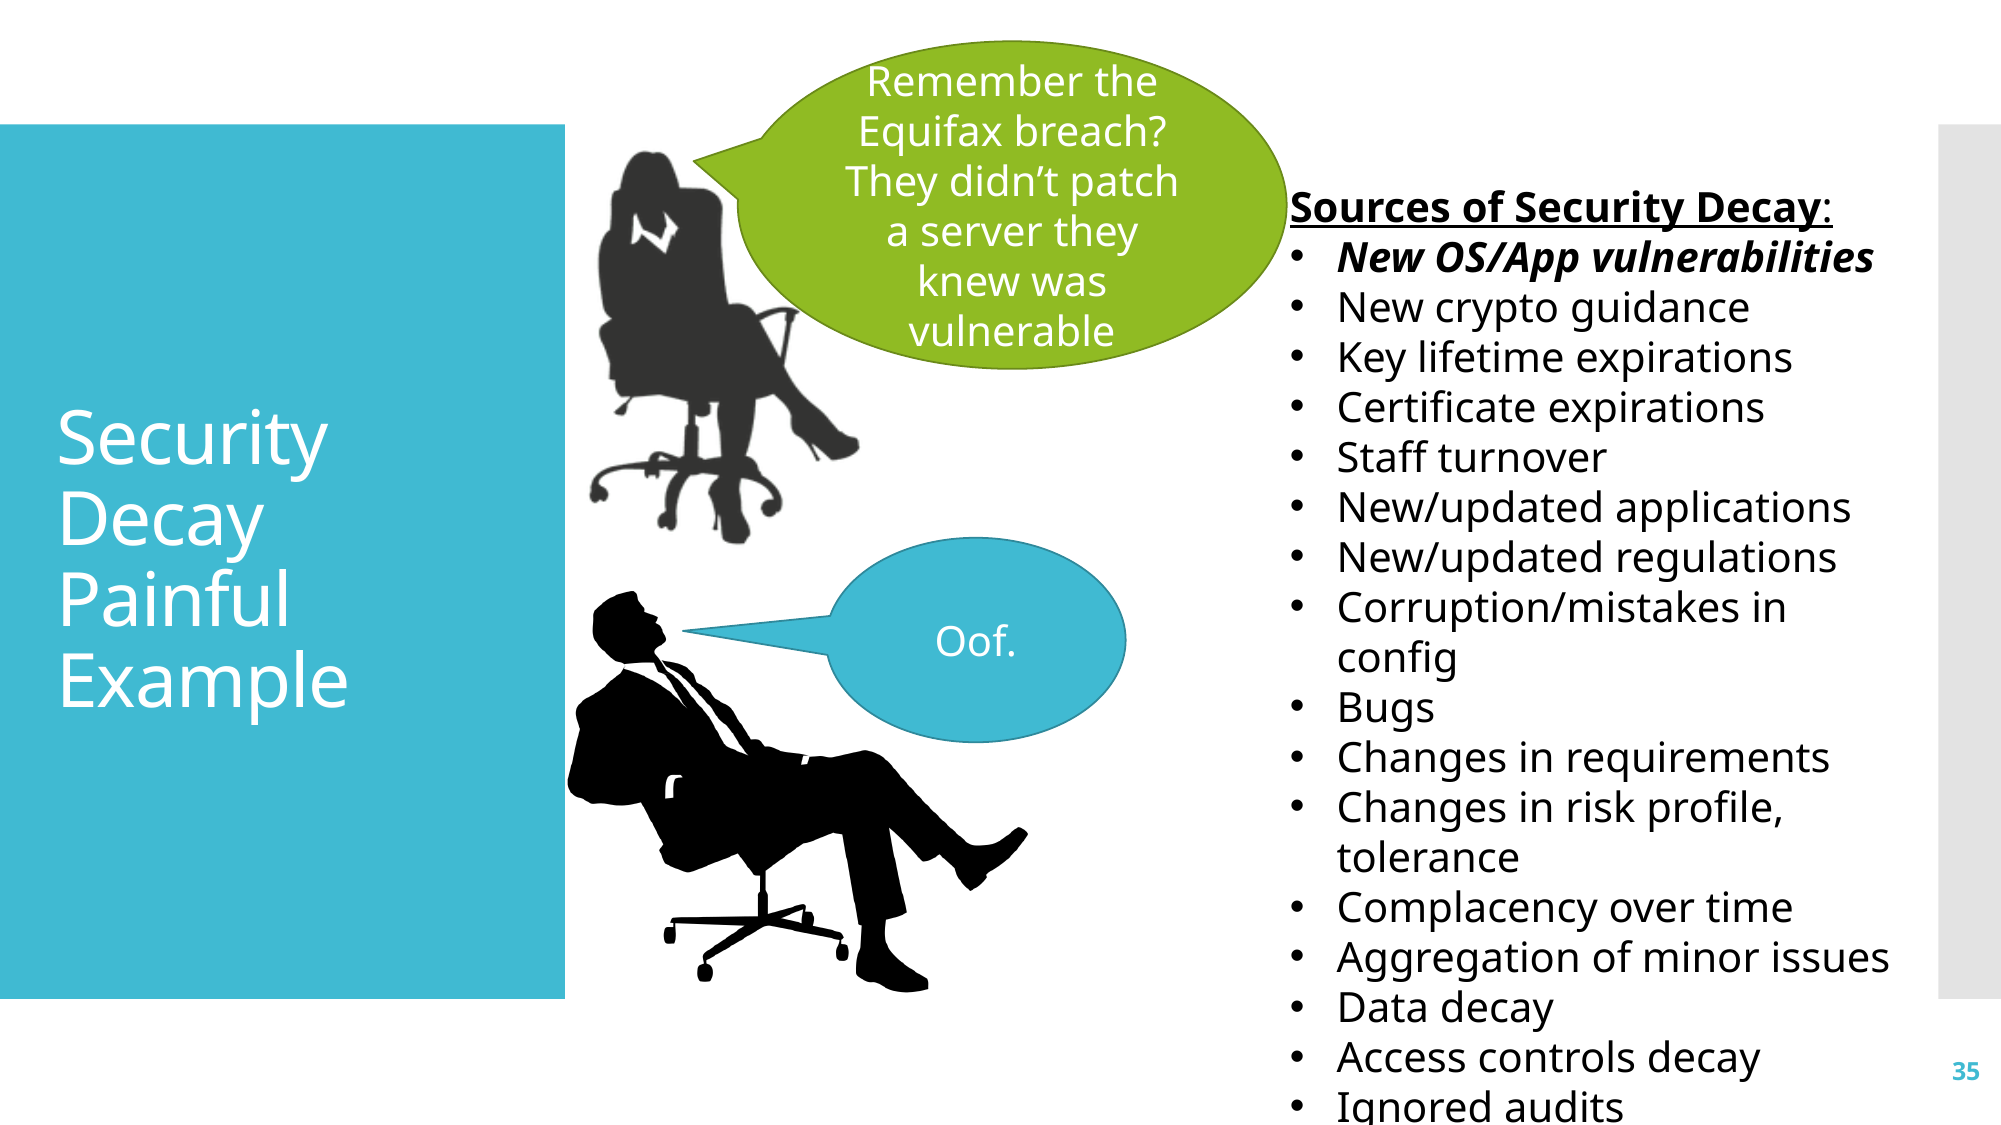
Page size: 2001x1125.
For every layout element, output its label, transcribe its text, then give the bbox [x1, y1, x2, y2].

picture [563, 586, 1032, 996]
picture [492, 134, 958, 562]
title Security Decay Painful Example [41, 184, 525, 940]
text_box Remember the Equifax breach? They didn’t patch a server they knew was vulnerable [763, 40, 1282, 370]
text_box Oof. [847, 536, 1127, 736]
slide_number 35 [1744, 1042, 1996, 1103]
text_box Sources of Security Decay: New OS/App vulnerabilities New crypto guidance Key lifetime expirations Certificate expirations Staff turnover New/updated applications New/updated regulations Corruption/mistakes in config Bugs Changes in requirements Changes in risk profile, tolerance Complacency over time Aggregation of minor issues Data decay Access controls decay Ignored audits Unmonitored logs/ignored alarms [1274, 172, 1935, 1125]
